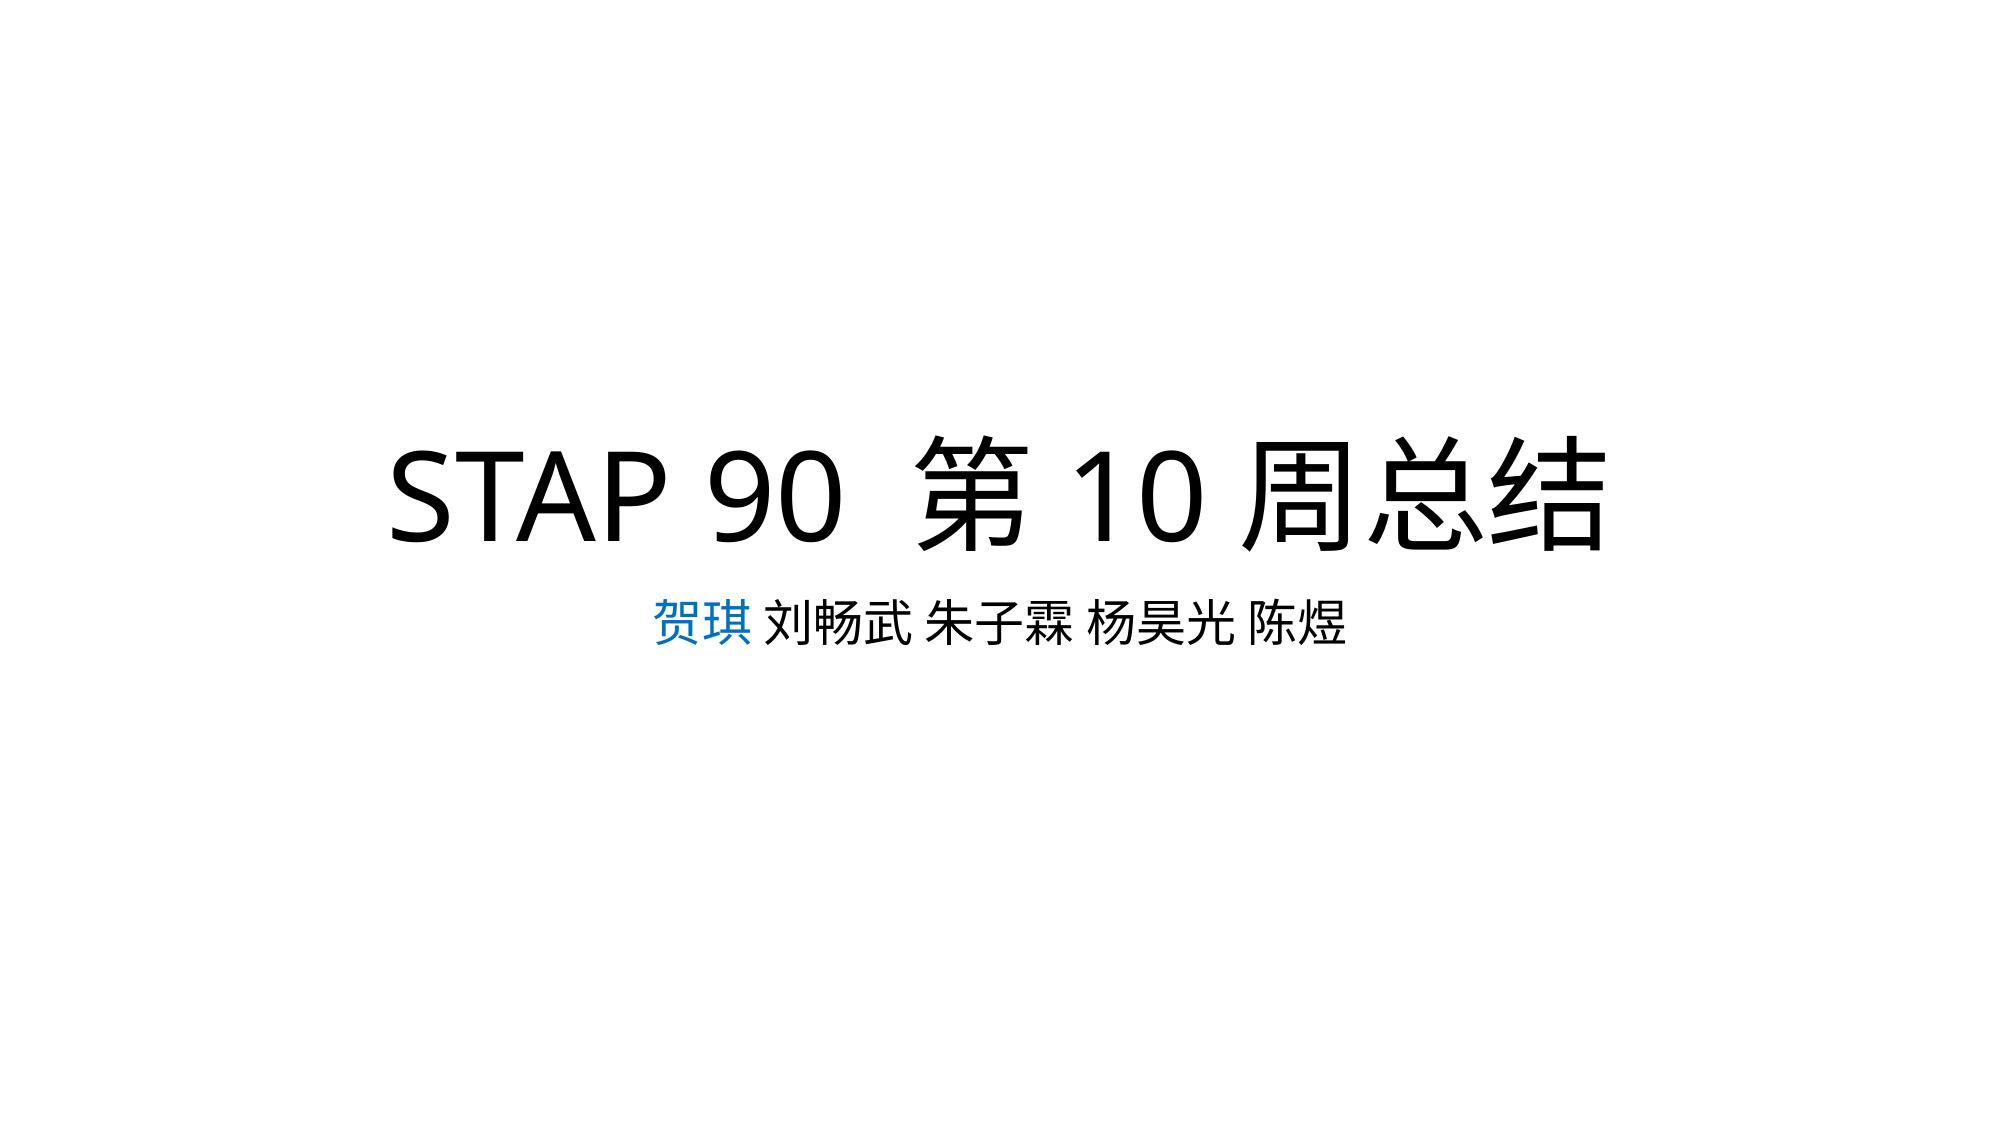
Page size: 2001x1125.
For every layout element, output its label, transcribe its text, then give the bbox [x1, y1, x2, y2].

subtitle 贺琪 刘畅武 朱子霖 杨昊光 陈煜 [249, 590, 1750, 863]
title STAP 90 第10周总结 [249, 184, 1750, 576]
